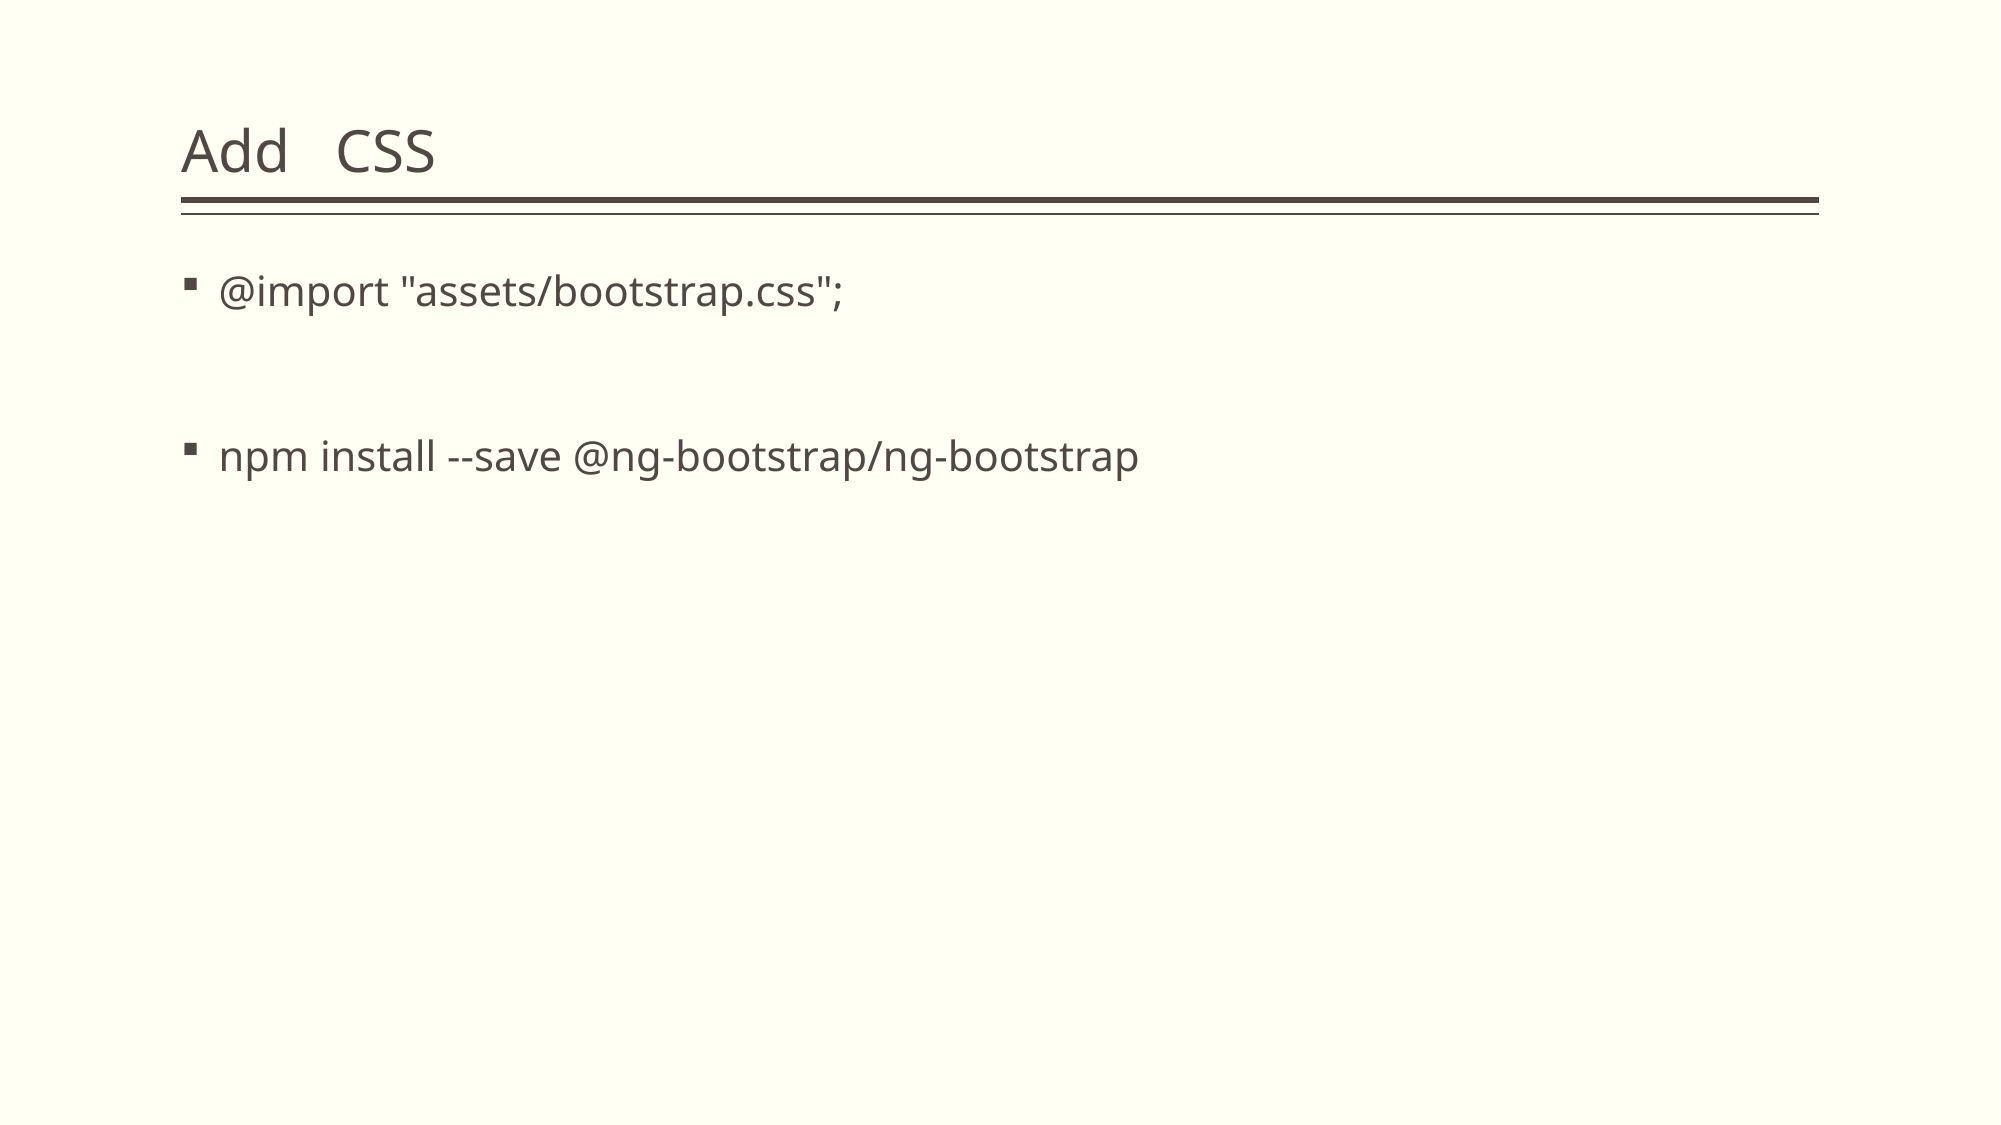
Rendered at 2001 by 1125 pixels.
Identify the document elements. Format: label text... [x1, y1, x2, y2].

list @import "assets/bootstrap.css"; npm install --save @ng-bootstrap/ng-bootstrap [181, 262, 1819, 1013]
title Add CSS [181, 12, 1819, 193]
